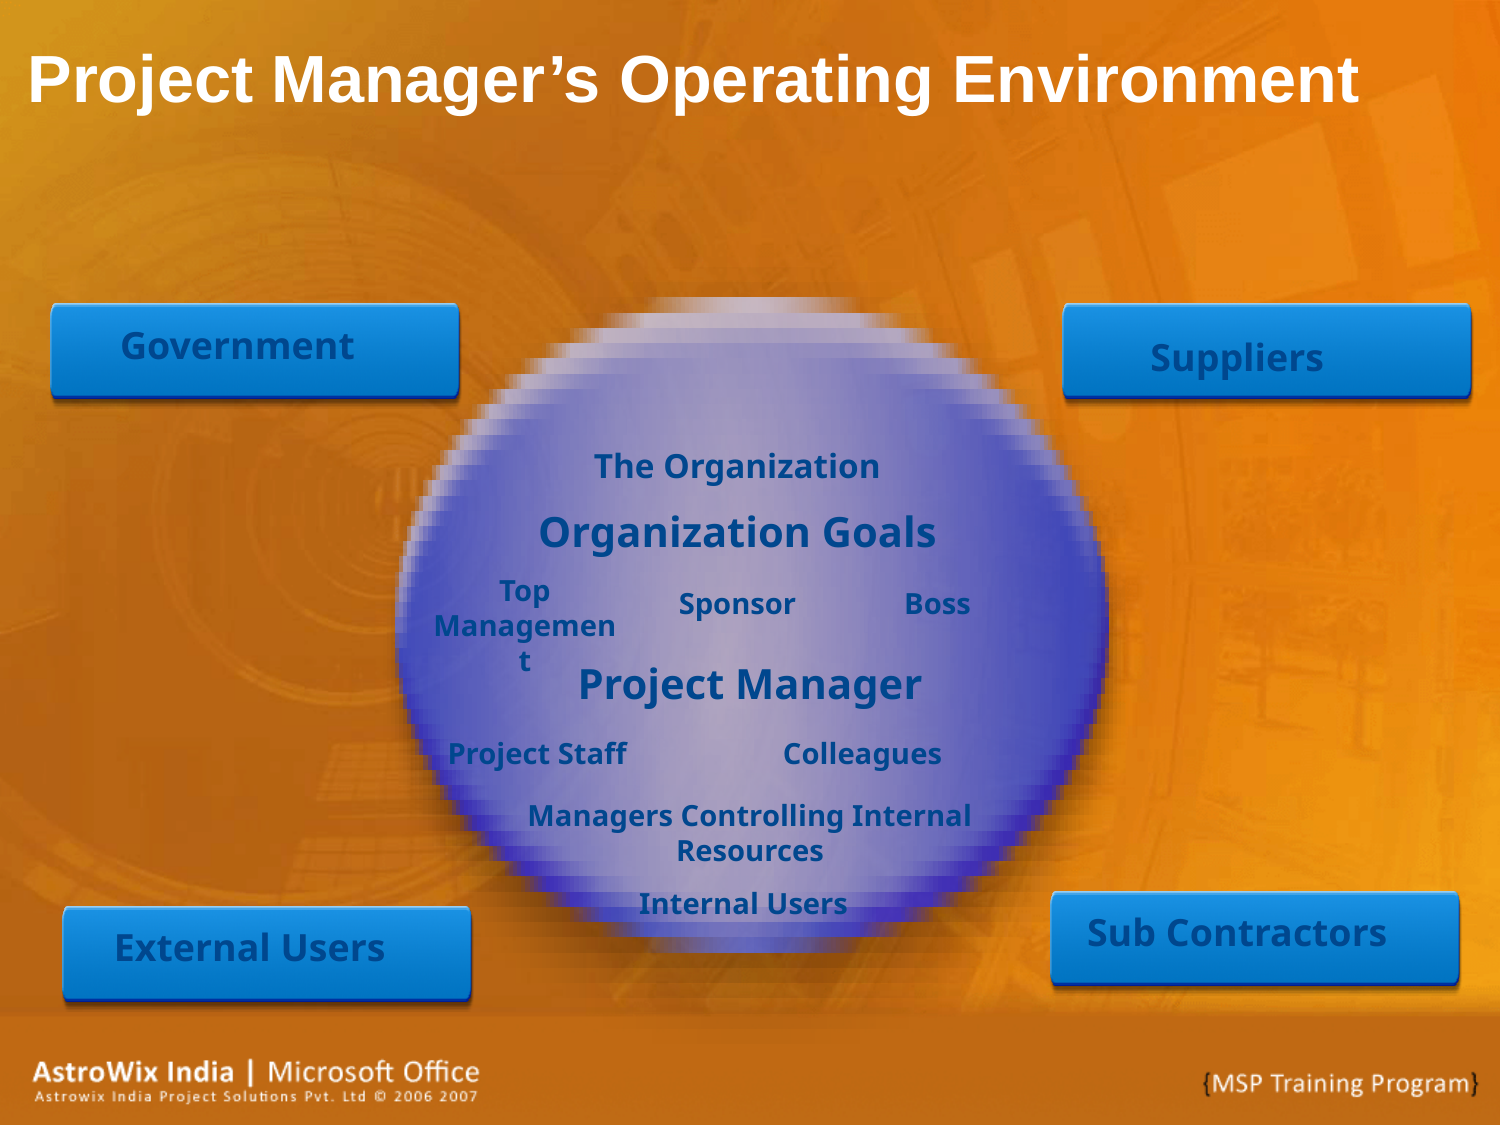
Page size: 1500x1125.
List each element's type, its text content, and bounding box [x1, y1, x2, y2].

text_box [1062, 299, 1476, 409]
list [374, 237, 1138, 1076]
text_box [49, 299, 463, 409]
title Project Manager’s Operating Environment [12, 37, 1488, 126]
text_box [1049, 887, 1463, 996]
picture [0, 0, 1500, 1125]
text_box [62, 902, 476, 1012]
